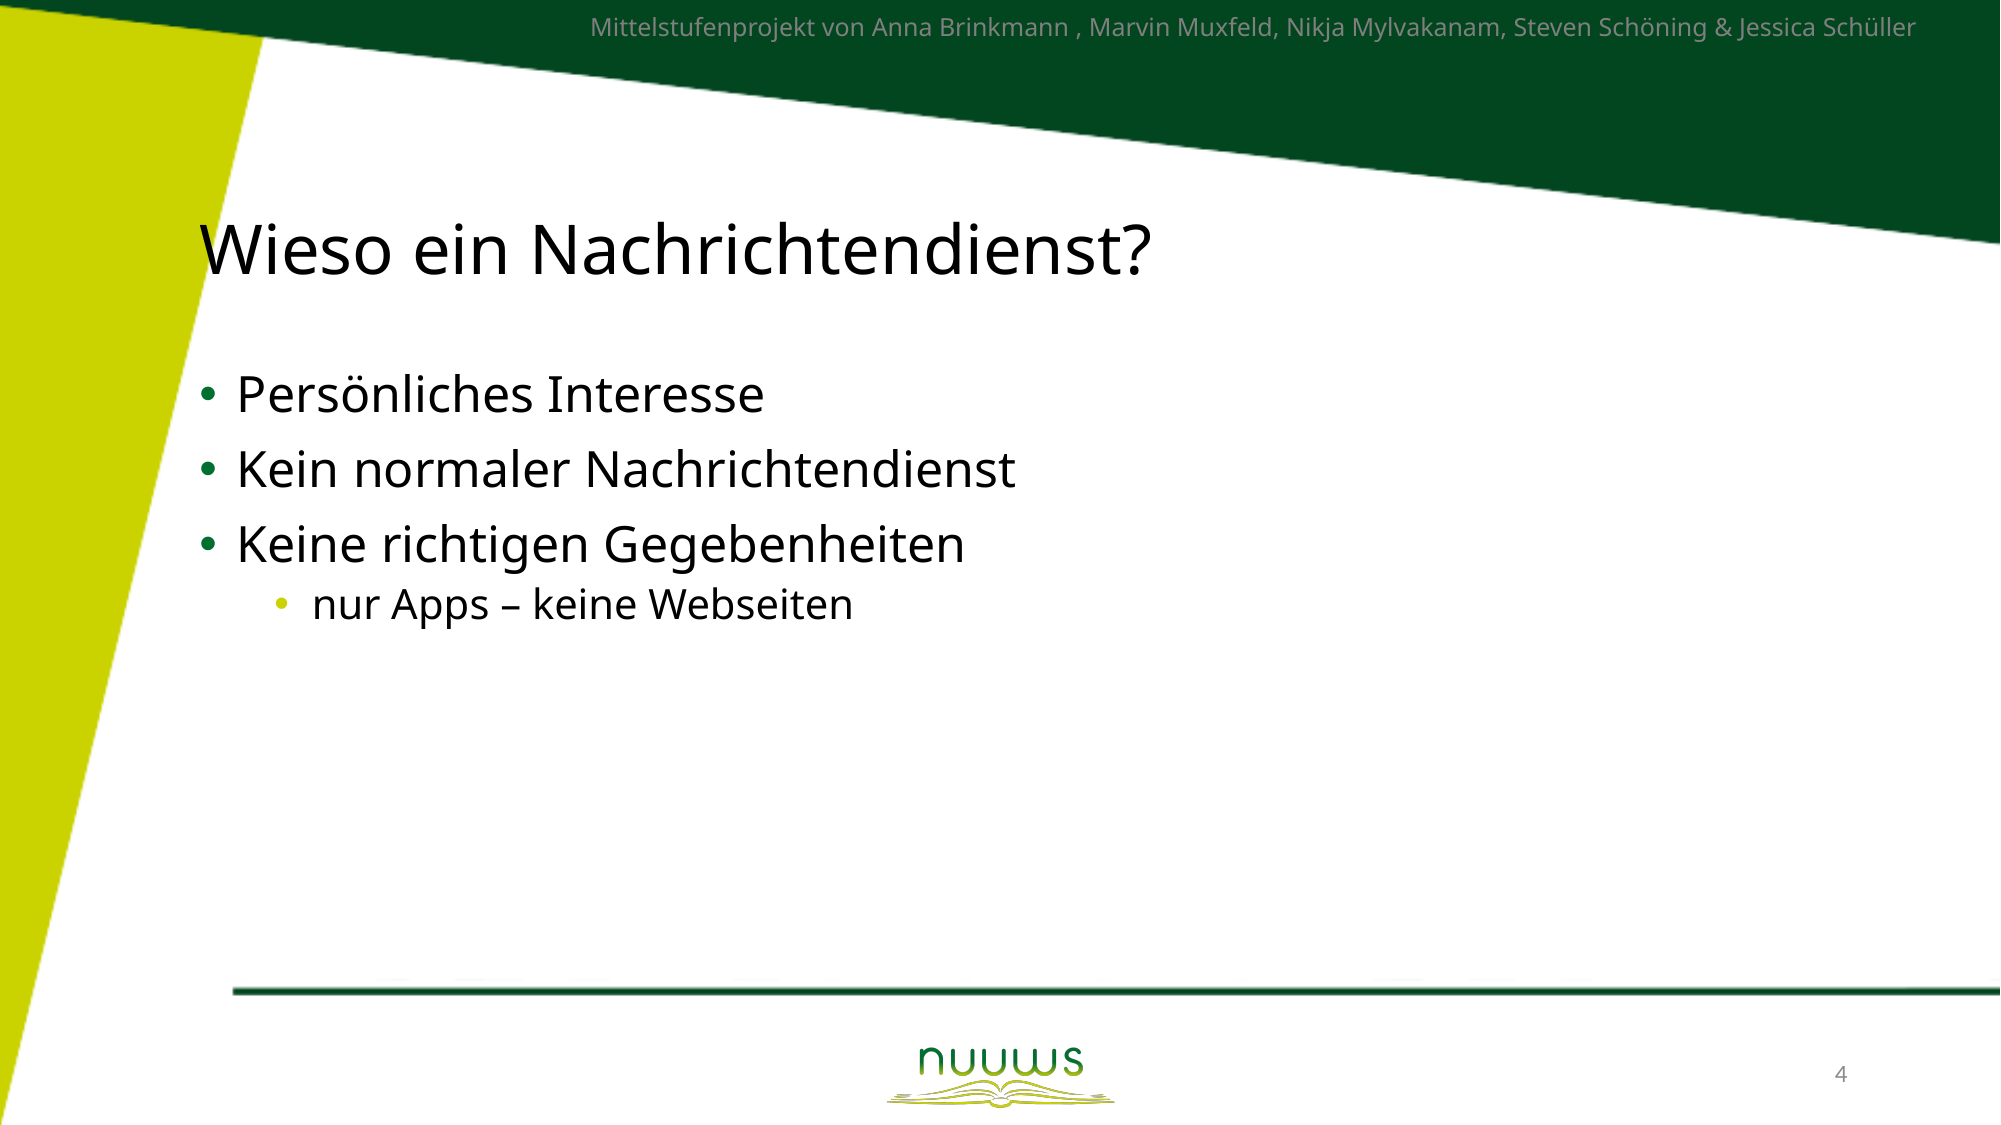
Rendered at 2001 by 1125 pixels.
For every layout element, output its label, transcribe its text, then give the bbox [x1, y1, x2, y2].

list Persönliches Interesse Kein normaler Nachrichtendienst Keine richtigen Gegebenheiten nur Apps – keine Webseiten [184, 362, 1863, 970]
slide_number 4 [1412, 1042, 1863, 1103]
title Wieso ein Nachrichtendienst? [184, 143, 1863, 361]
picture [0, 0, 2000, 1125]
